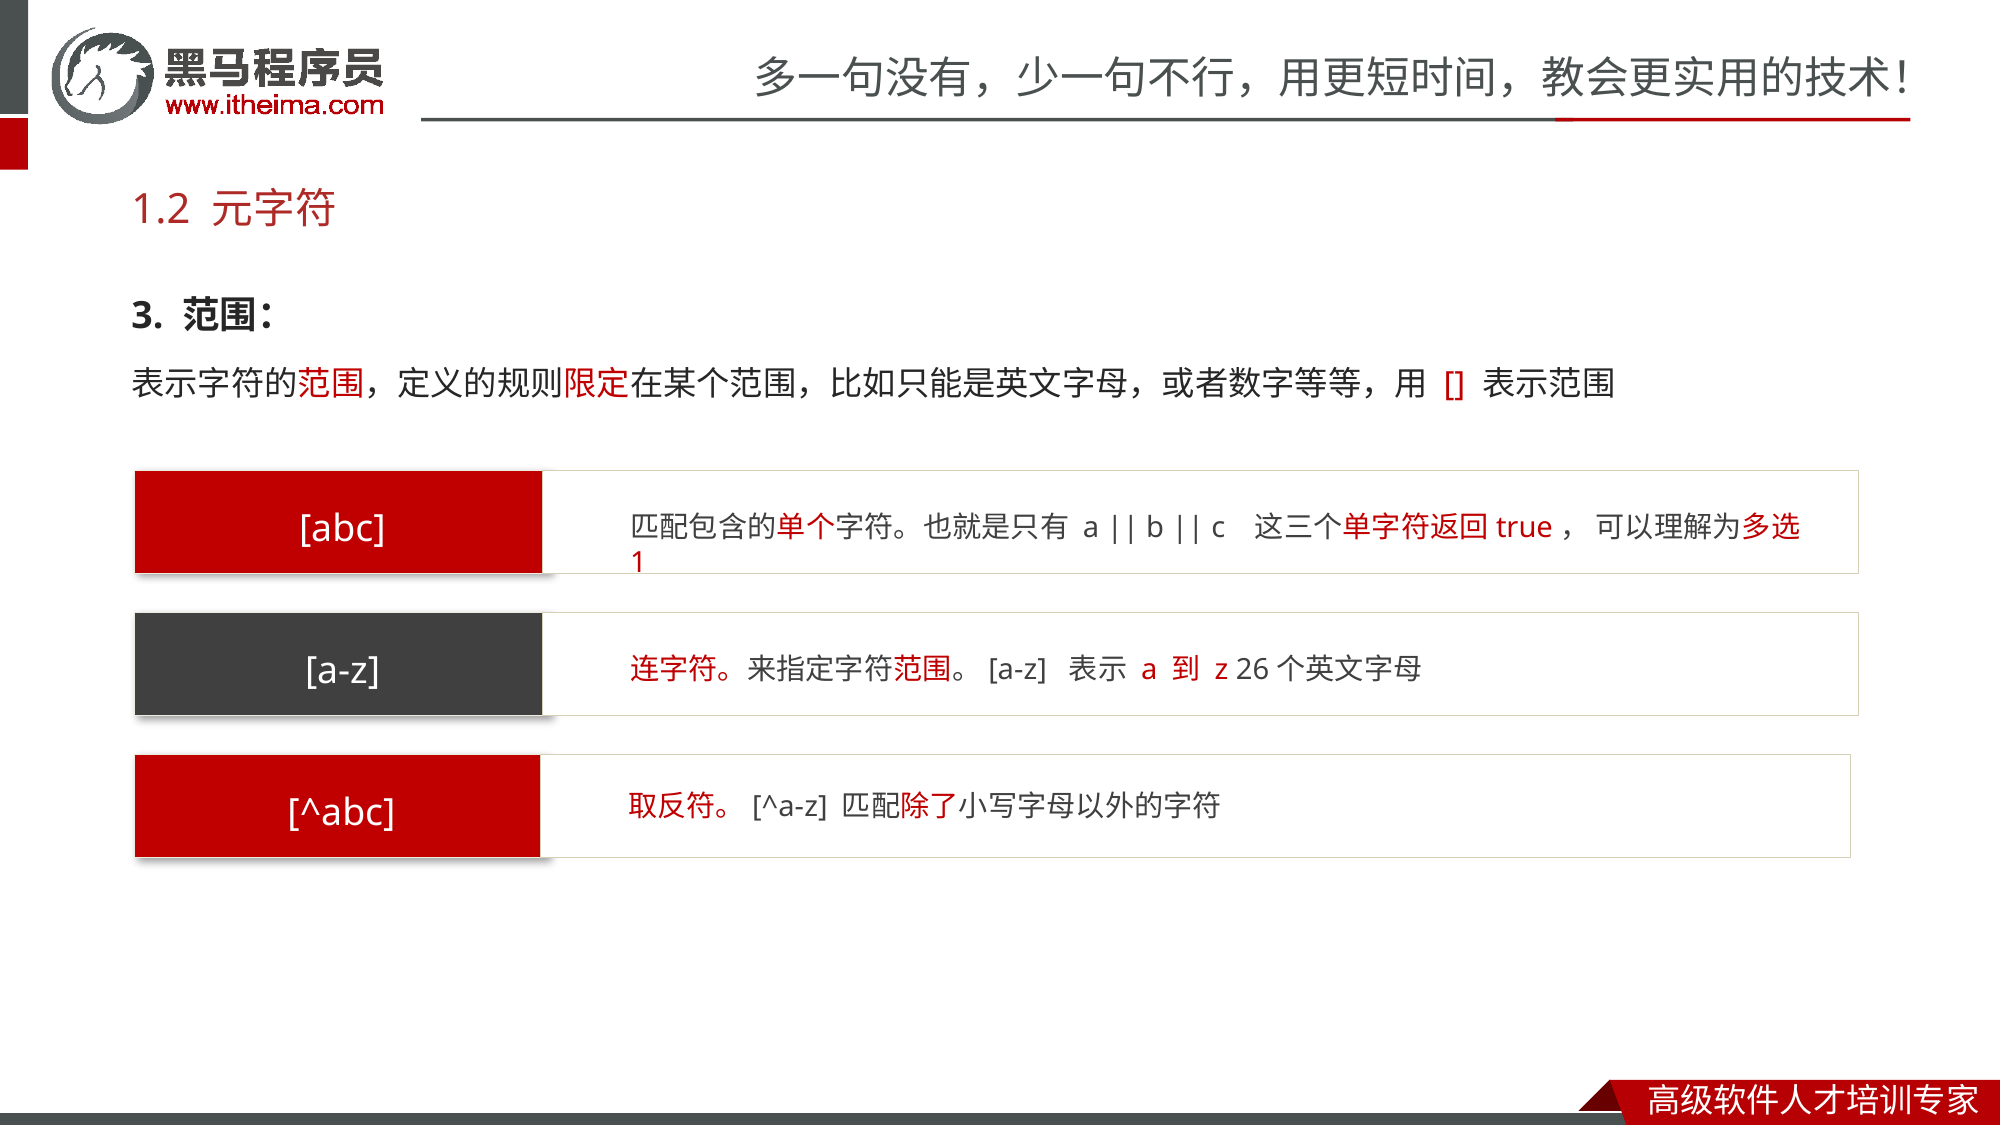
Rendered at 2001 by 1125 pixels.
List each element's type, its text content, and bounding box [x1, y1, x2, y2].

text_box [134, 612, 1859, 716]
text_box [134, 470, 1859, 574]
picture [50, 26, 384, 125]
list 3. 范围： 表示字符的范围，定义的规则限定在某个范围，比如只能是英文字母，或者数字等等，用 [] 表示范围 [116, 261, 1876, 1008]
title 1.2 元字符 [116, 164, 1880, 250]
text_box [134, 754, 1851, 858]
